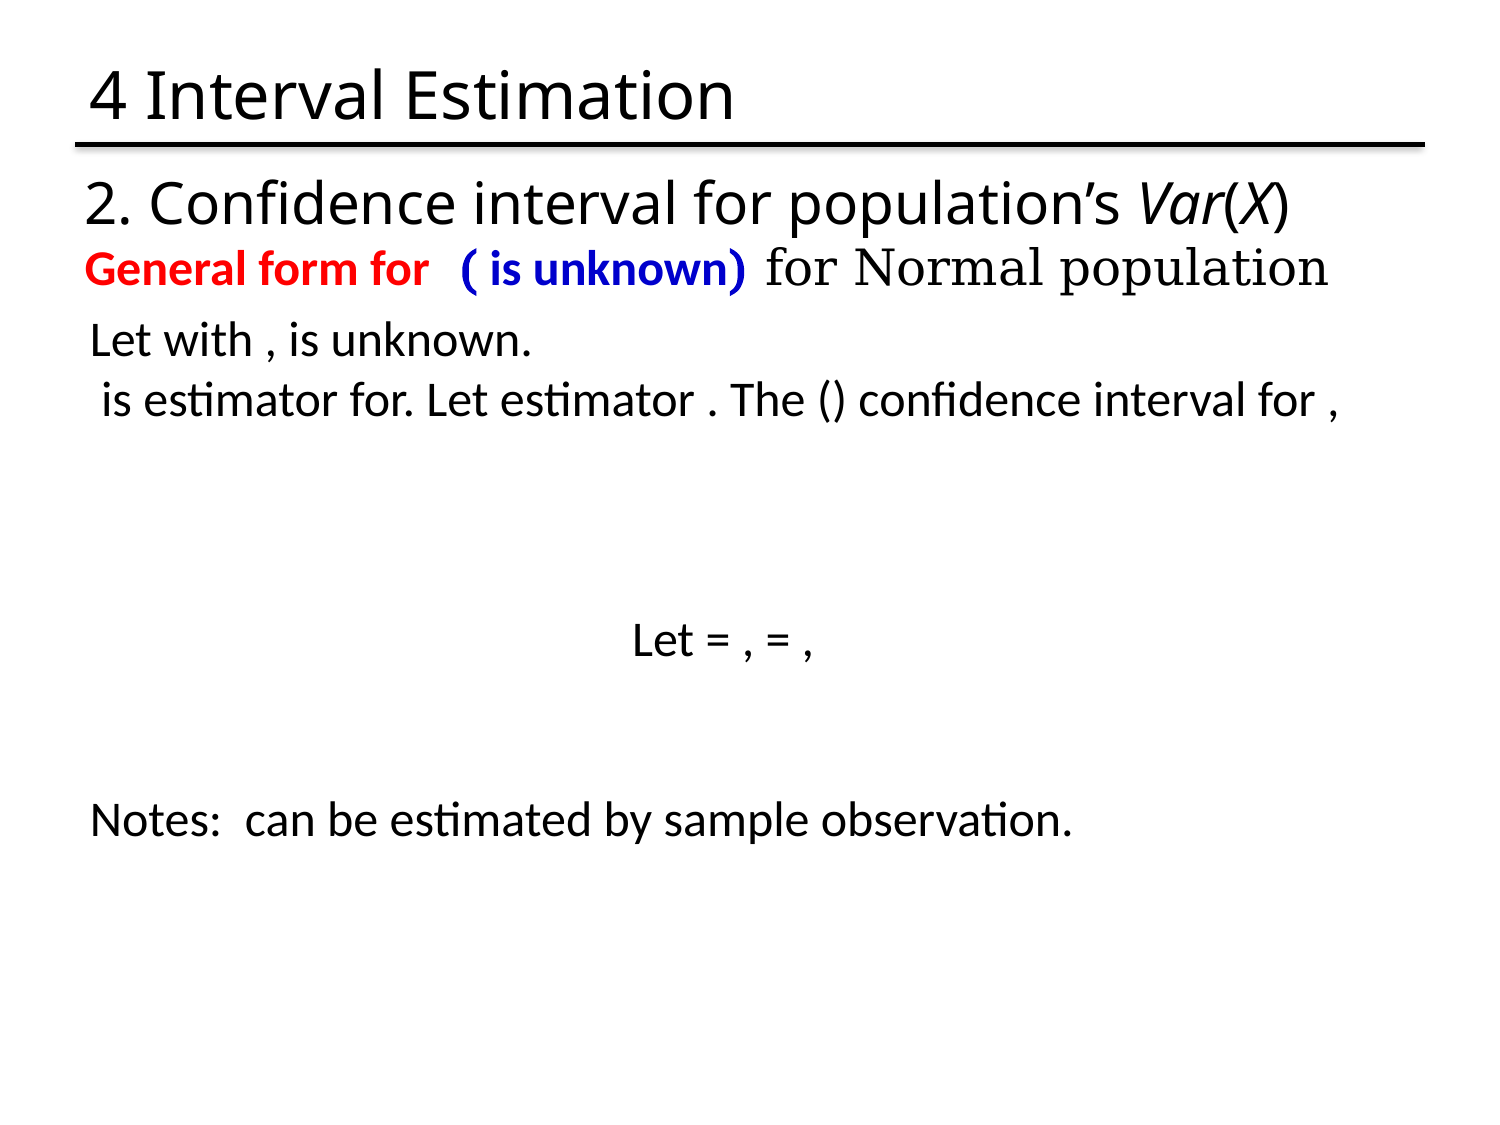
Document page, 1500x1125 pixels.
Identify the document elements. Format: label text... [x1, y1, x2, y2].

title 4 Interval Estimation [75, 45, 1425, 145]
